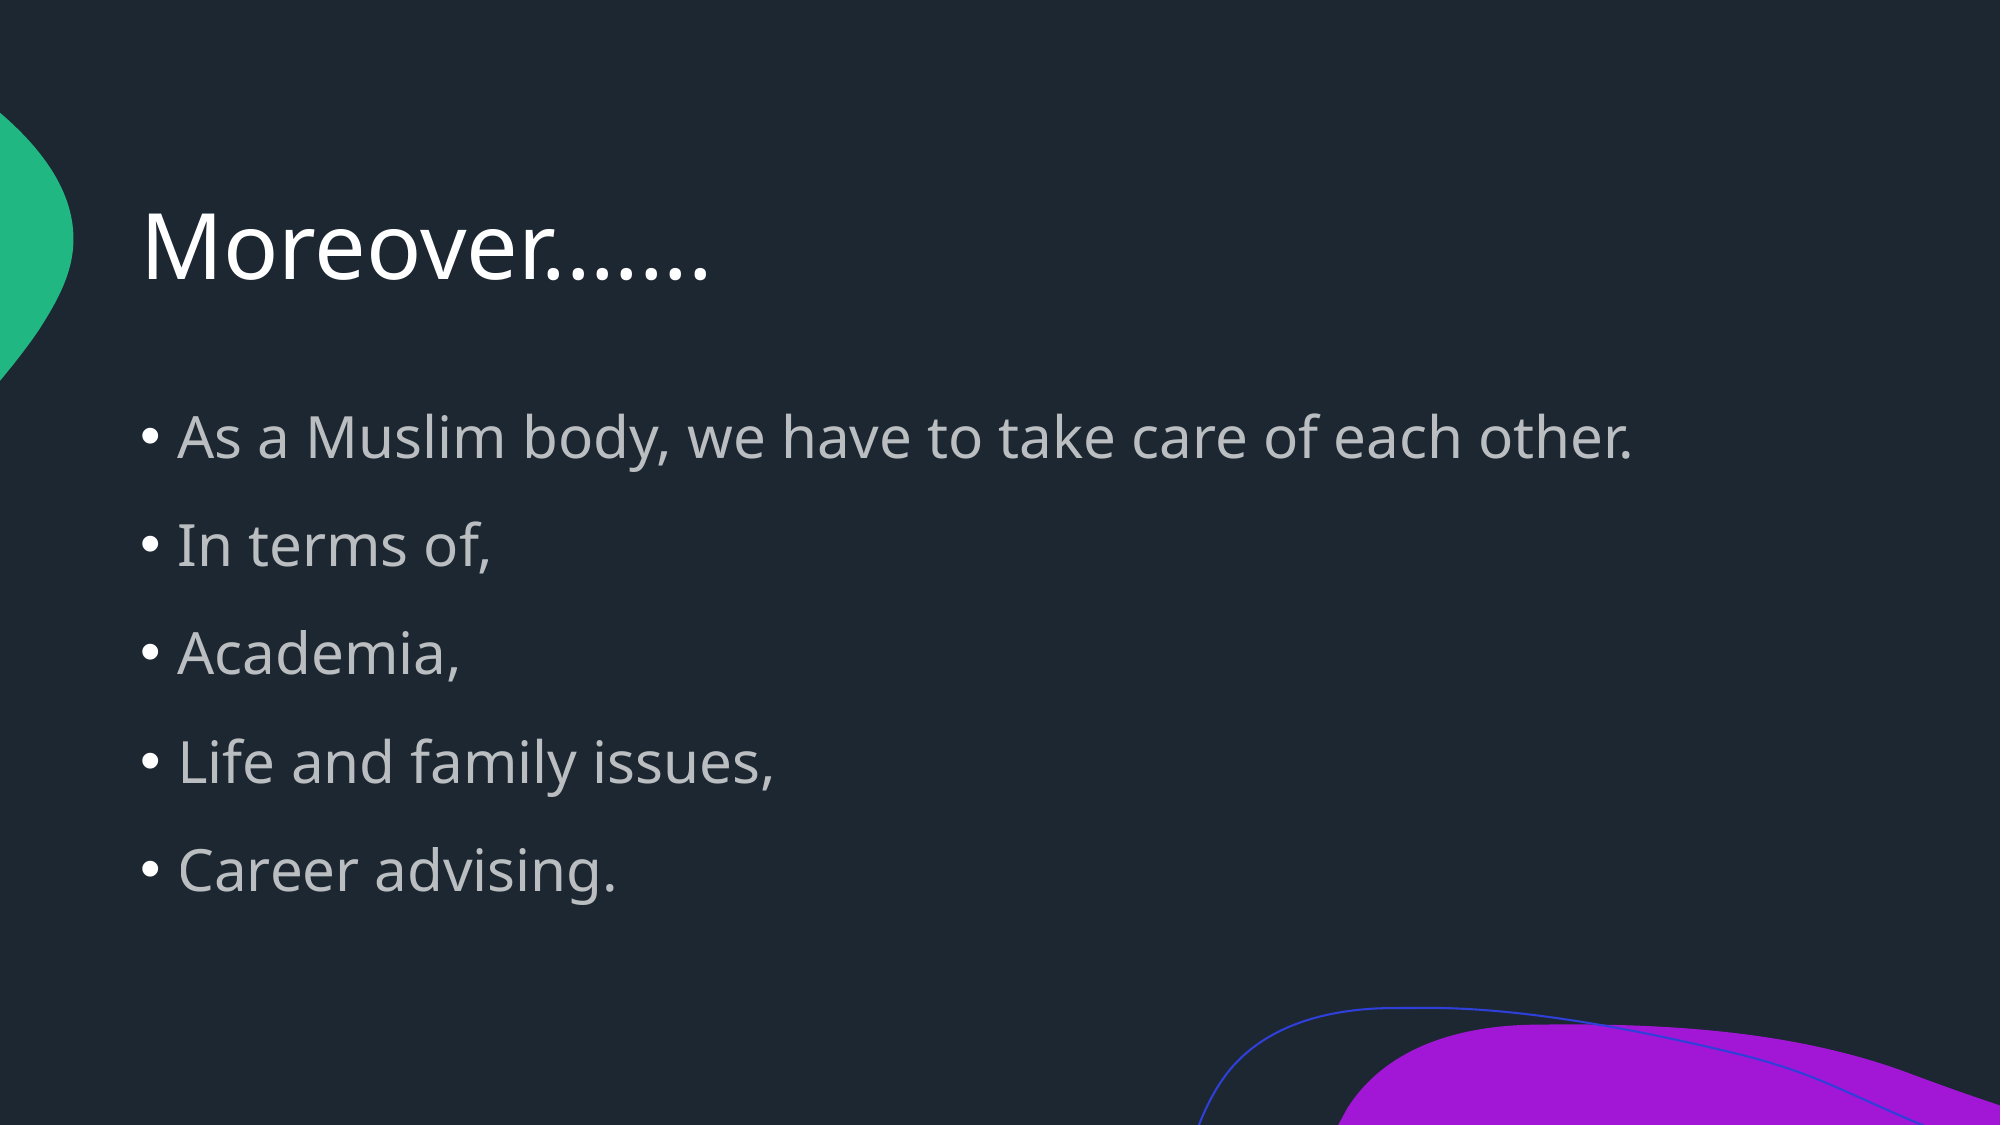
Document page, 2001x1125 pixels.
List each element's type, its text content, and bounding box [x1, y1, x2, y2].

title Moreover....... [125, 125, 1875, 375]
list As a Muslim body, we have to take care of each other. In terms of, Academia, Life and family issues, Career advising. [125, 375, 1875, 1002]
